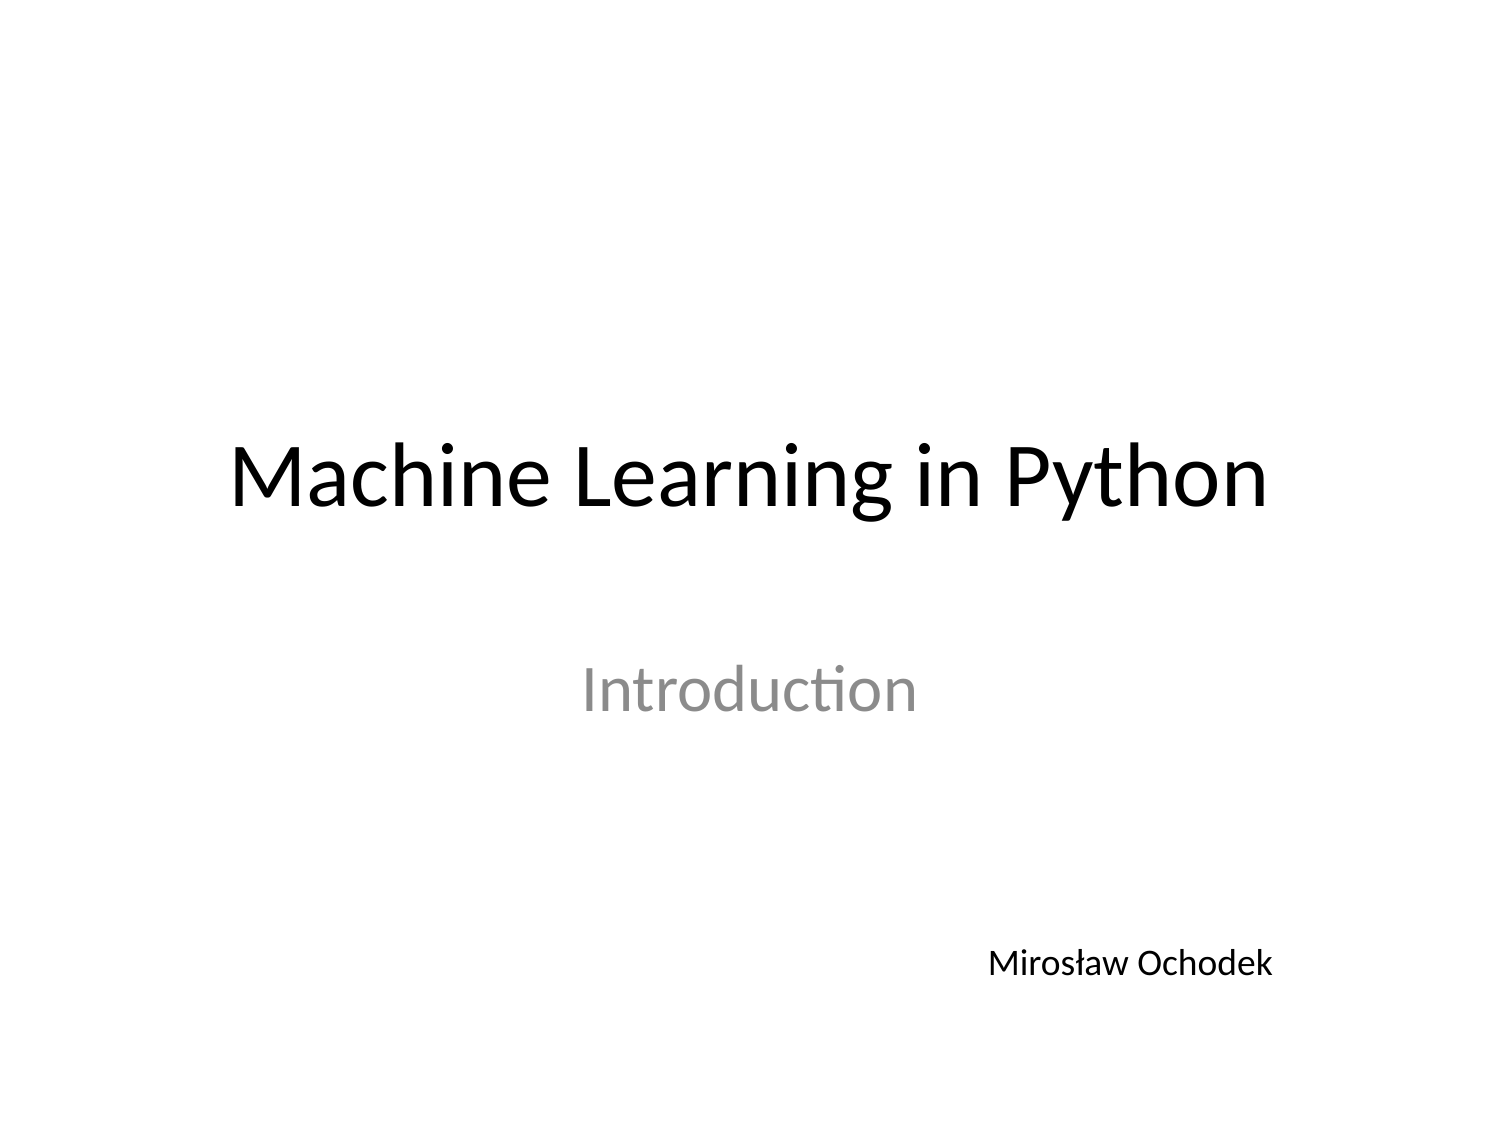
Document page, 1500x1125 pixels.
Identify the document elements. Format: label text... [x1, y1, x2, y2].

subtitle Introduction [225, 637, 1275, 925]
text_box Mirosław Ochodek [973, 930, 1289, 990]
title Machine Learning in Python [112, 349, 1388, 591]
